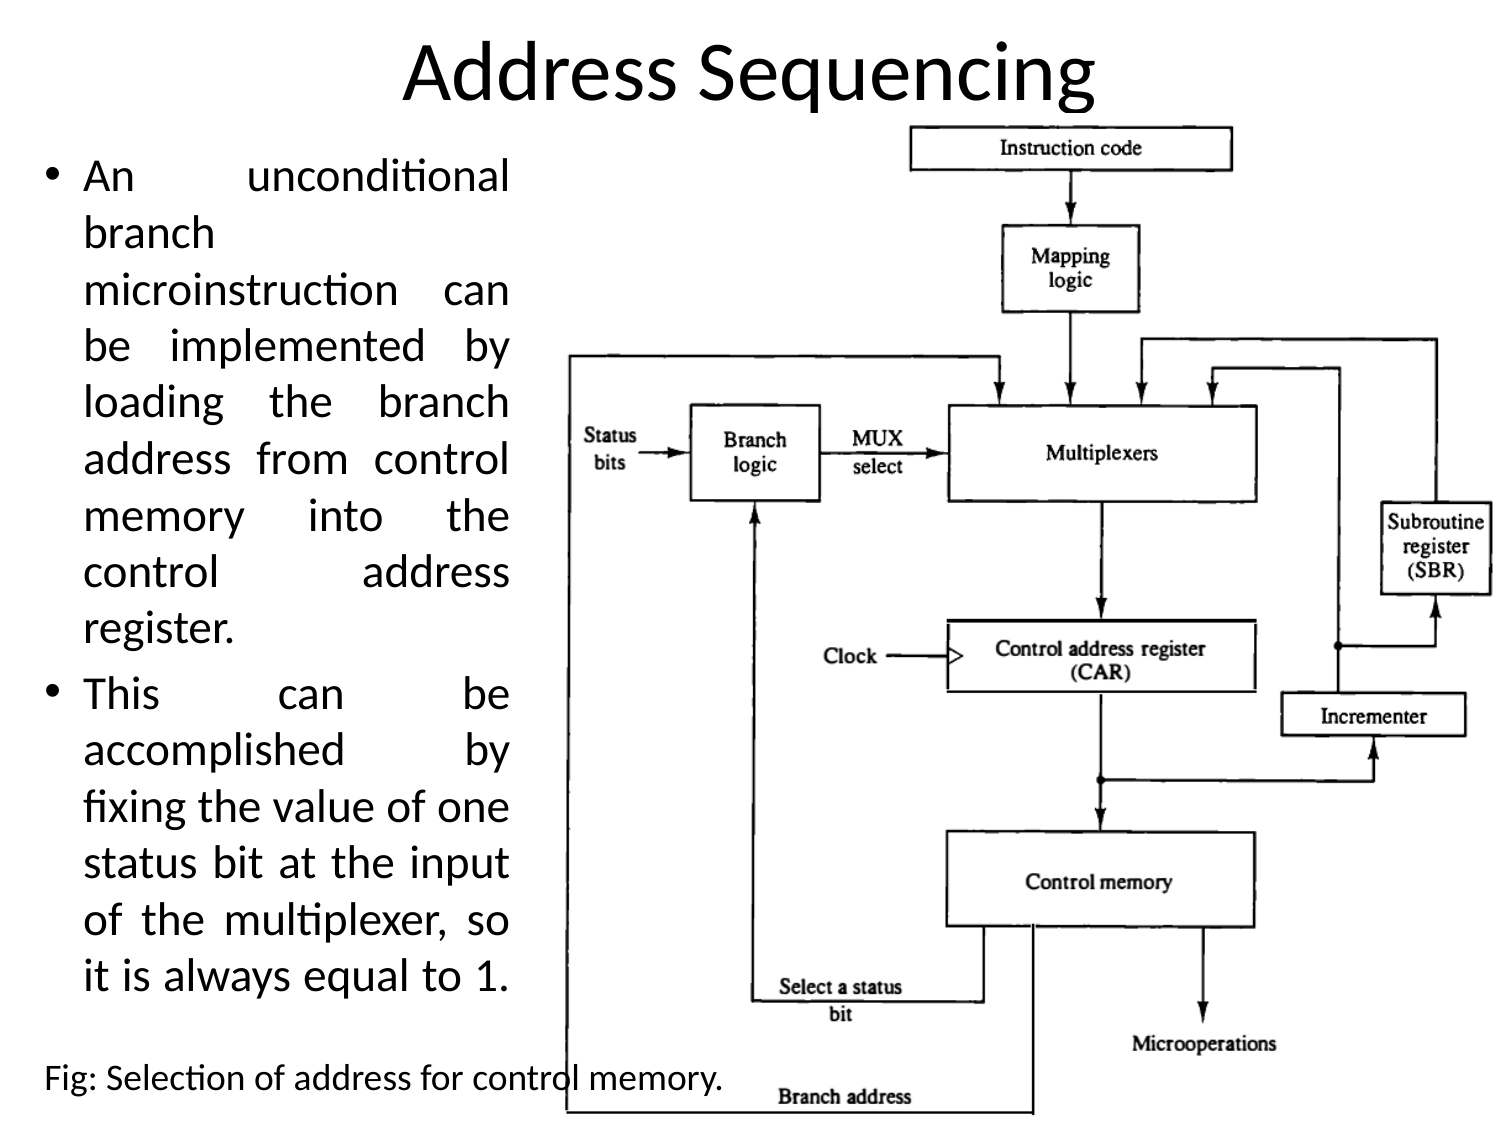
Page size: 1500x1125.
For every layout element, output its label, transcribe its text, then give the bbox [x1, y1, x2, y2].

text_box Fig: Selection of address for control memory. [29, 1045, 532, 1106]
picture [537, 113, 1495, 1125]
title Address Sequencing [75, 7, 1425, 126]
list An unconditional branch microinstruction can be implemented by loading the branch address from control memory into the control address register. This can be accomplished by fixing the value of one status bit at the input of the multiplexer, so it is always equal to 1. [29, 137, 526, 1045]
